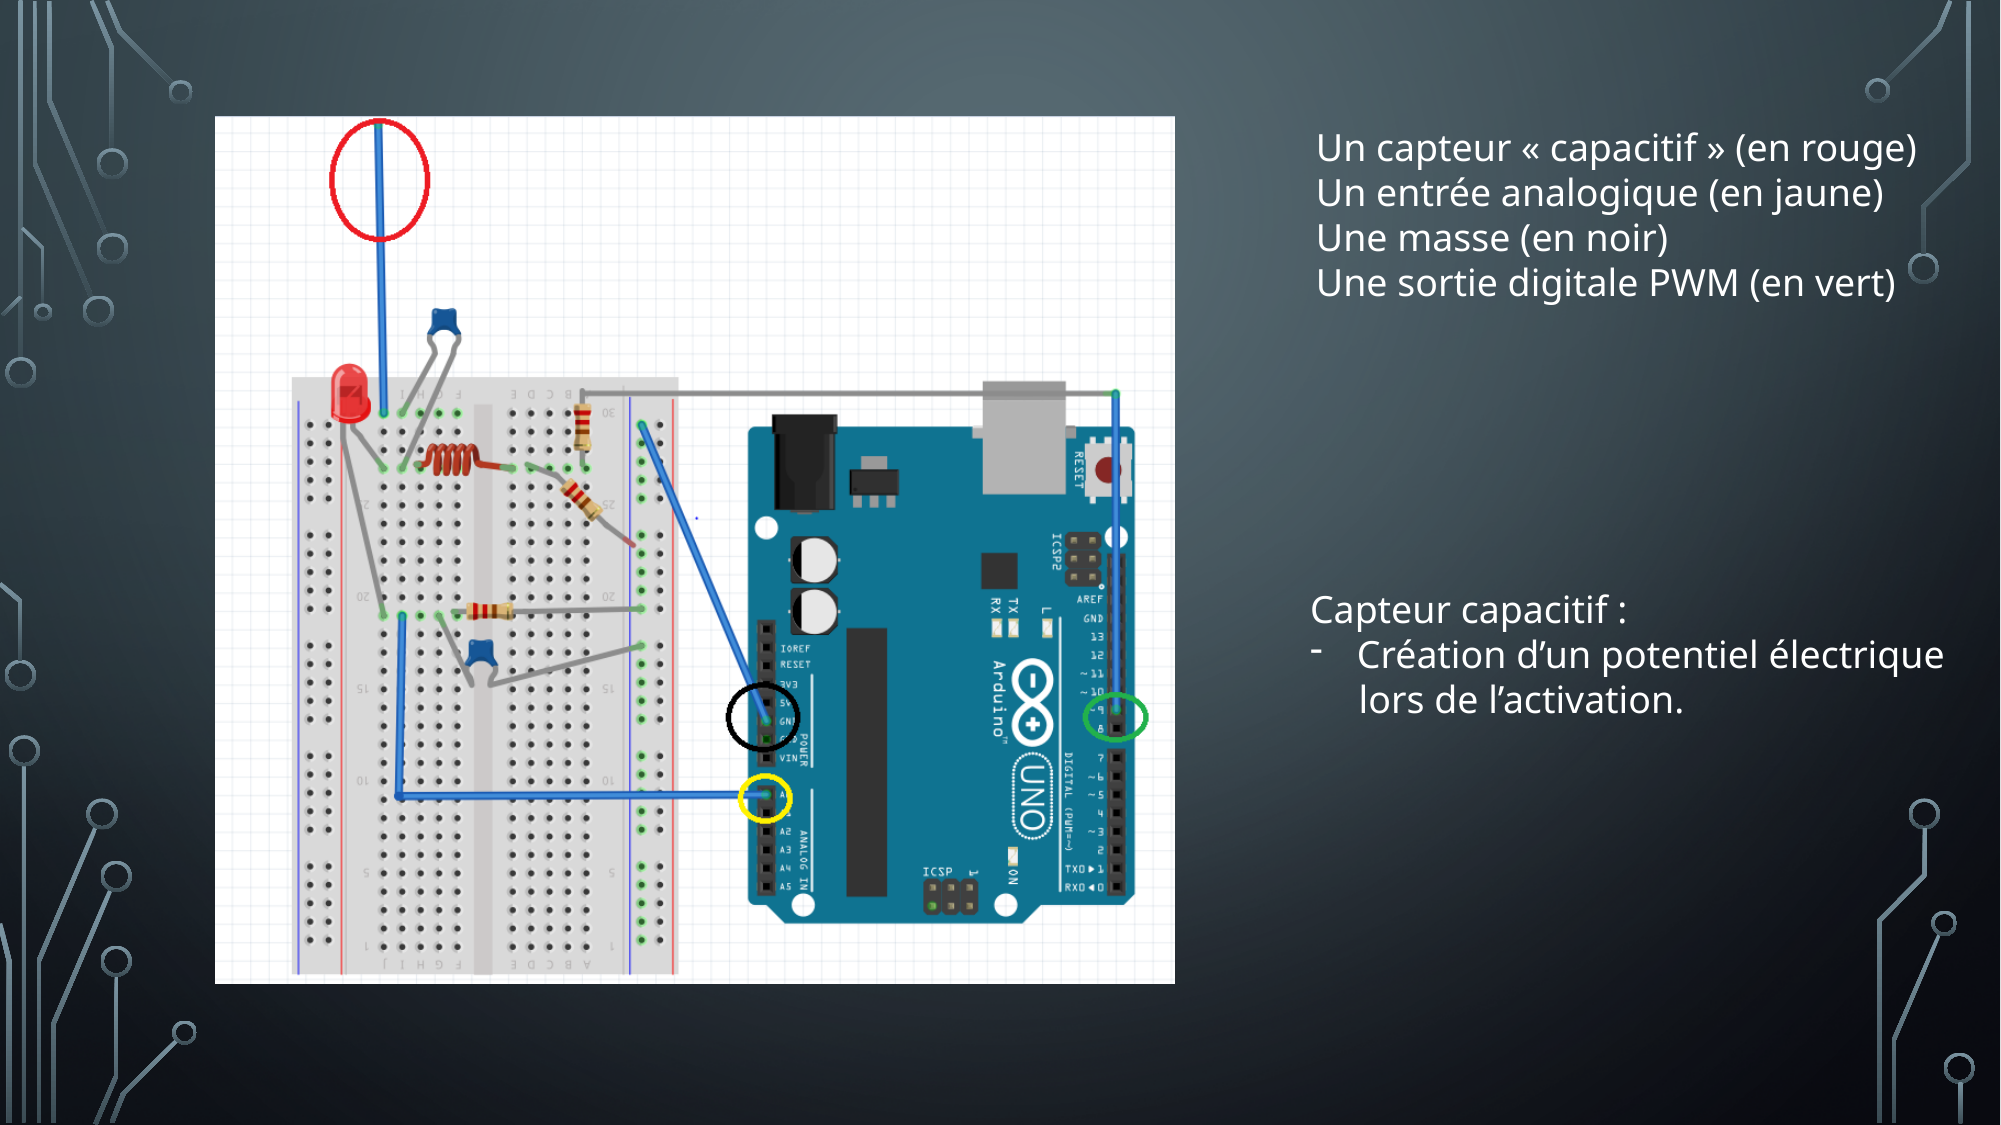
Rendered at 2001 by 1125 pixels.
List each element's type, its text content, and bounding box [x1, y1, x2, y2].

text_box Capteur capacitif : Création d’un potentiel électrique lors de l’activation. [1295, 578, 1971, 729]
text_box Un capteur « capacitif » (en rouge) Un entrée analogique (en jaune) Une masse (en noir) Une sortie digitale PWM (en vert) [1301, 116, 1933, 356]
picture [215, 116, 1175, 985]
